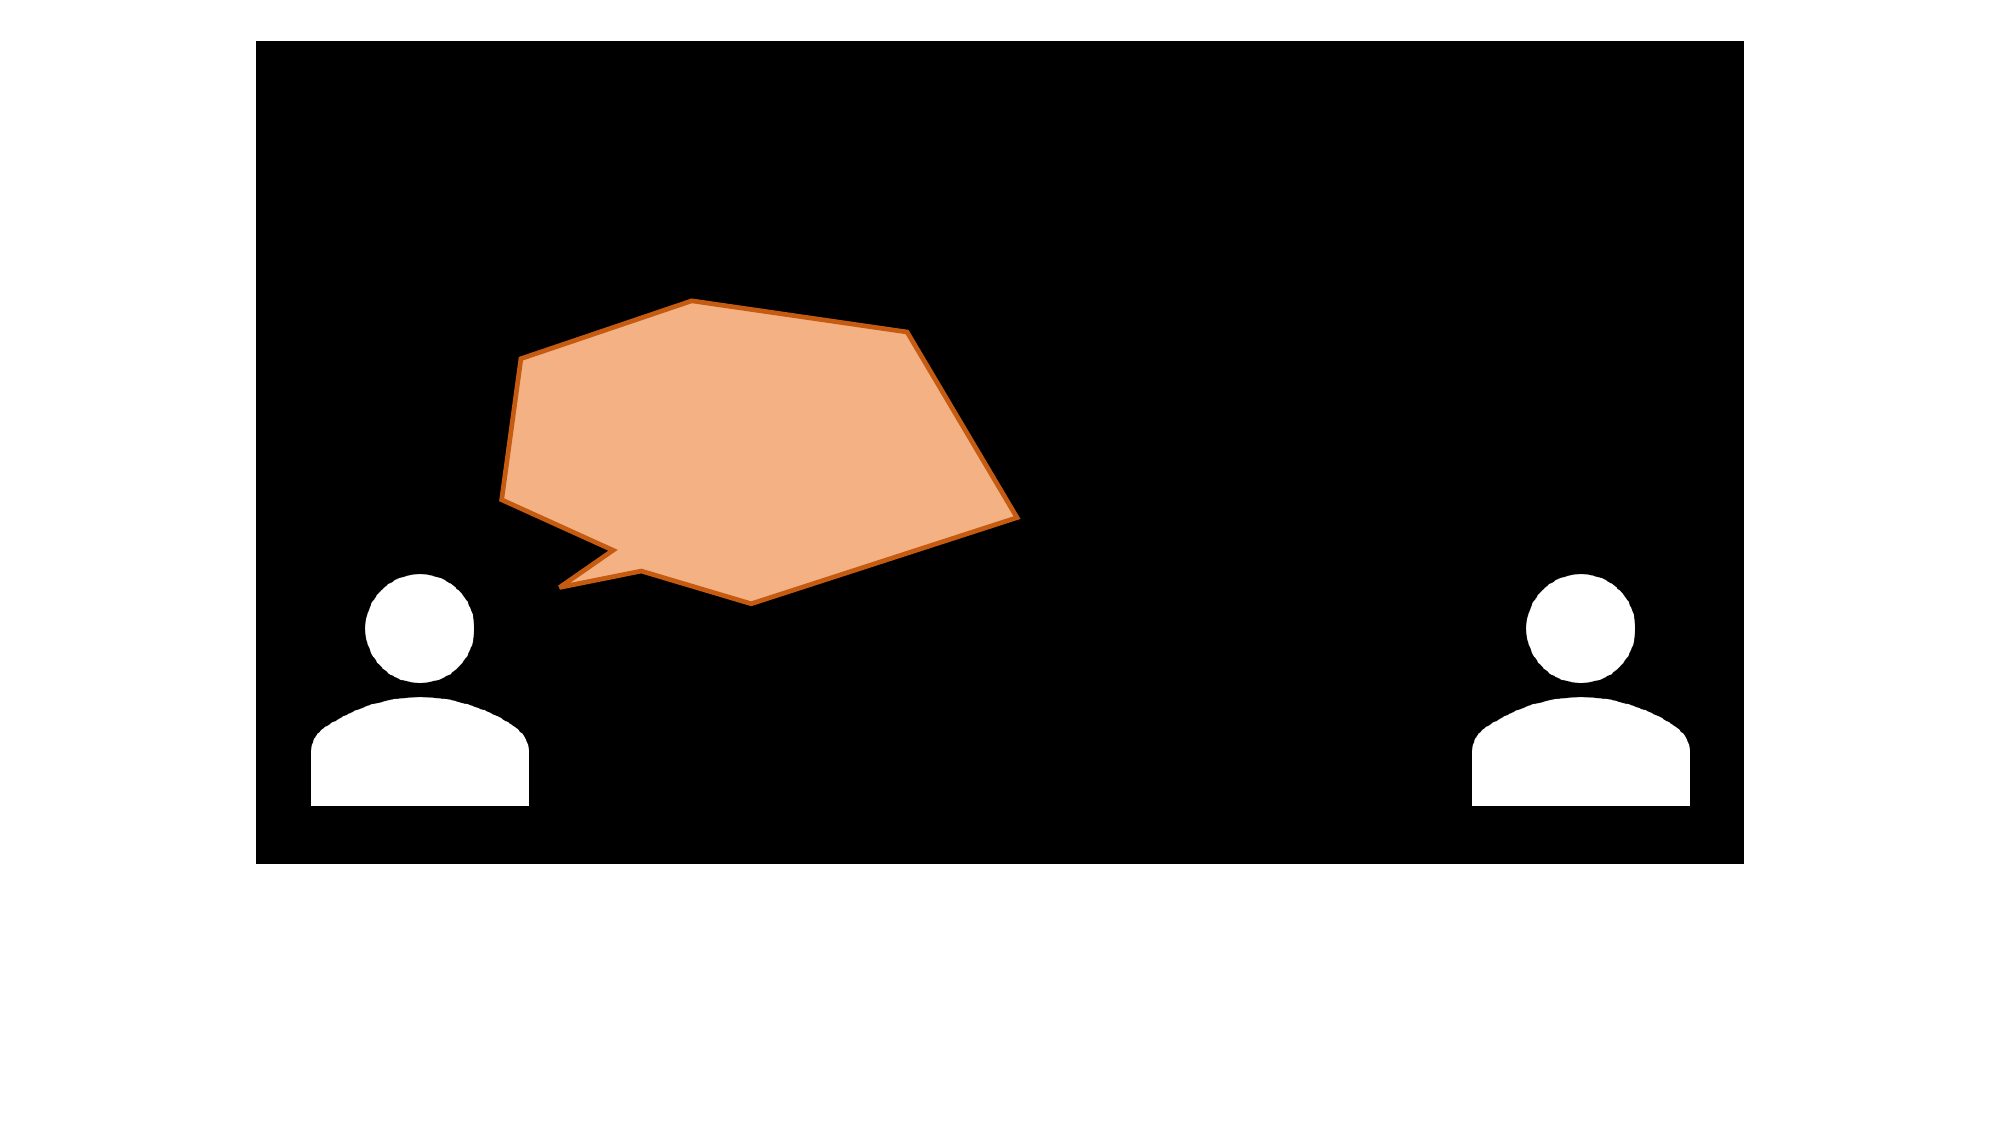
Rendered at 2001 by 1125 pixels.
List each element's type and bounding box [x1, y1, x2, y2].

text_box [256, 41, 1744, 864]
